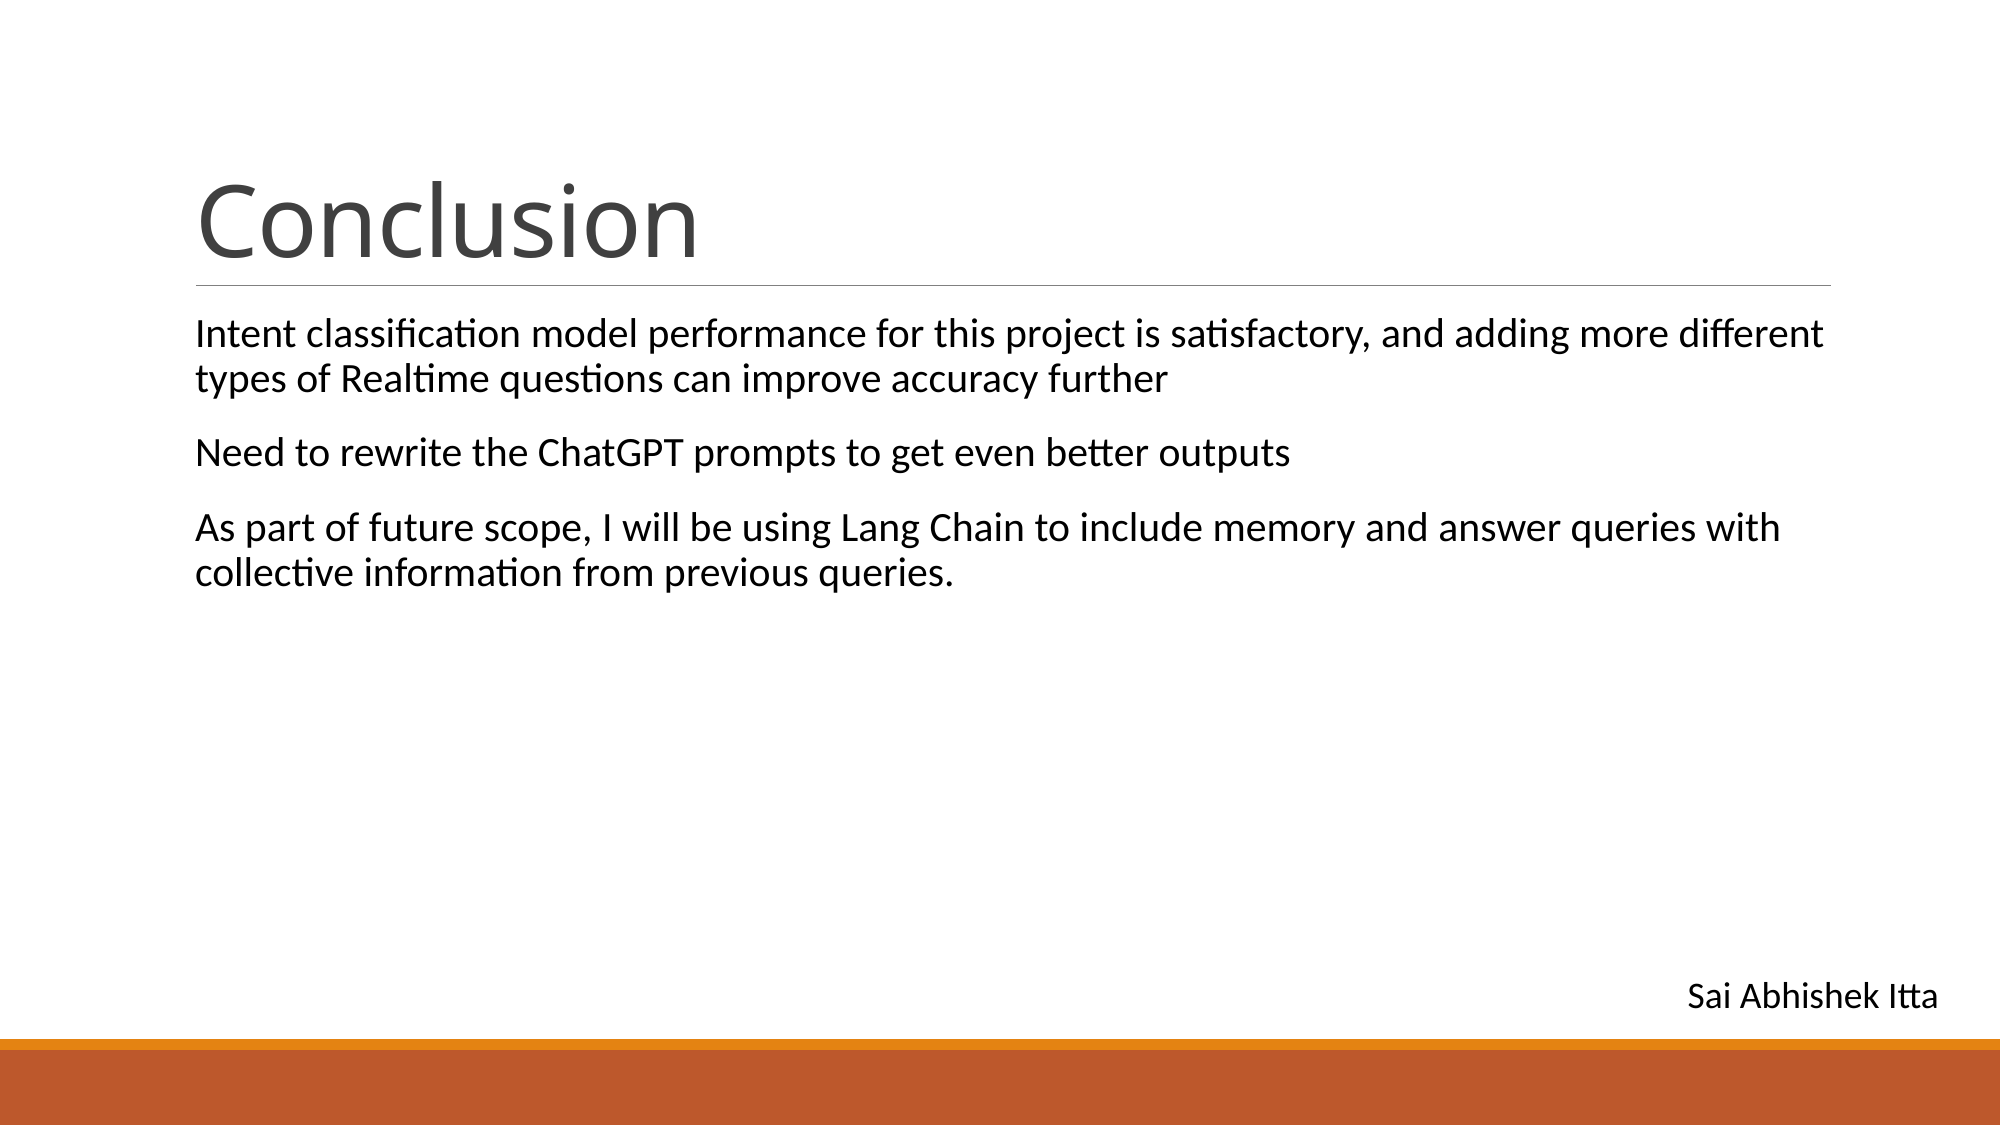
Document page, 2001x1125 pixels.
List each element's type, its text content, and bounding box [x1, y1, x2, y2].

text_box Sai Abhishek Itta [1672, 964, 1968, 1024]
title Conclusion [180, 47, 1830, 285]
list Intent classification model performance for this project is satisfactory, and adding more different types of Realtime questions can improve accuracy further Need to rewrite the ChatGPT prompts to get even better outputs As part of future scope, I will be using Lang Chain to include memory and answer queries with collective information from previous queries. [180, 304, 1875, 965]
